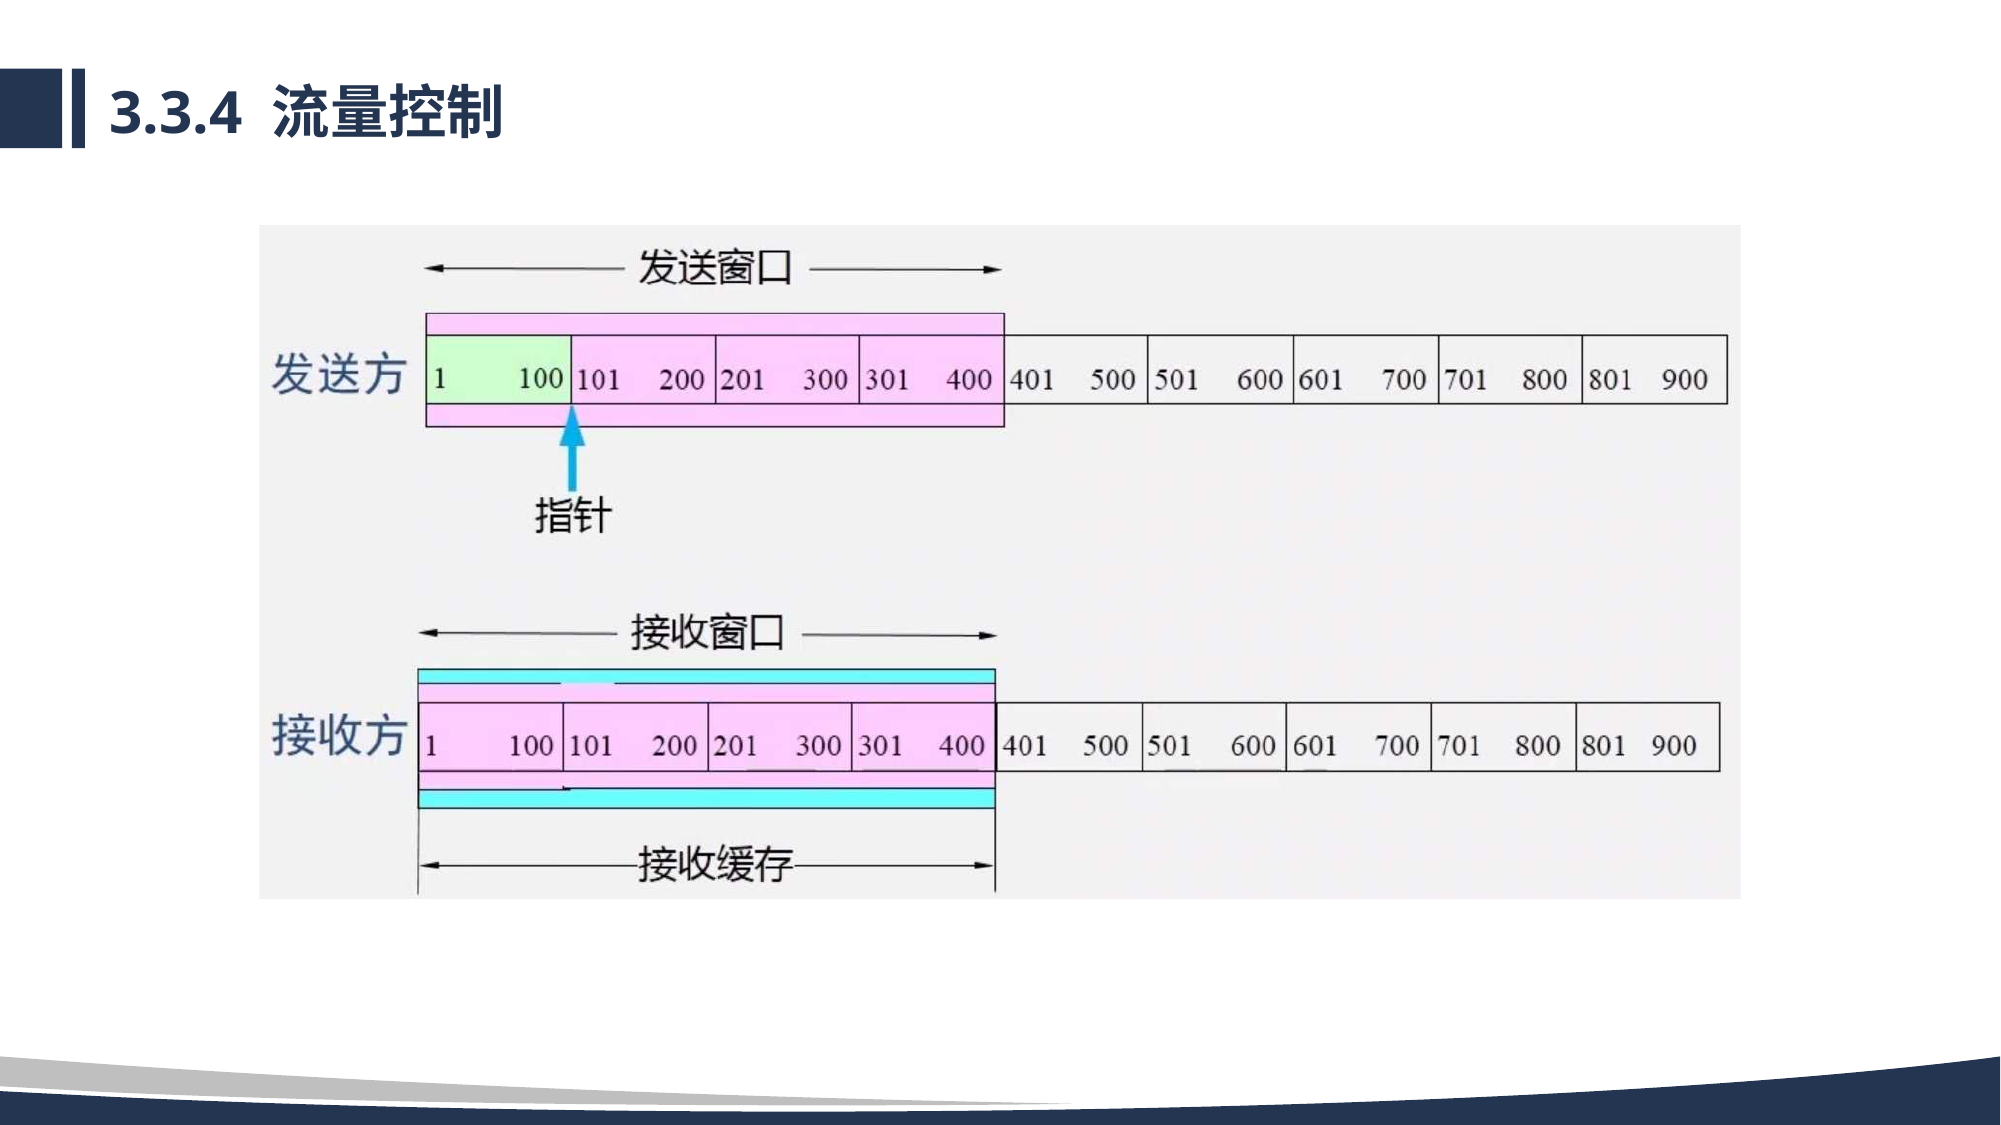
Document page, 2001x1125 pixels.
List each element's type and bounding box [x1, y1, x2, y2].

title [94, 75, 1592, 155]
list [259, 225, 1741, 900]
